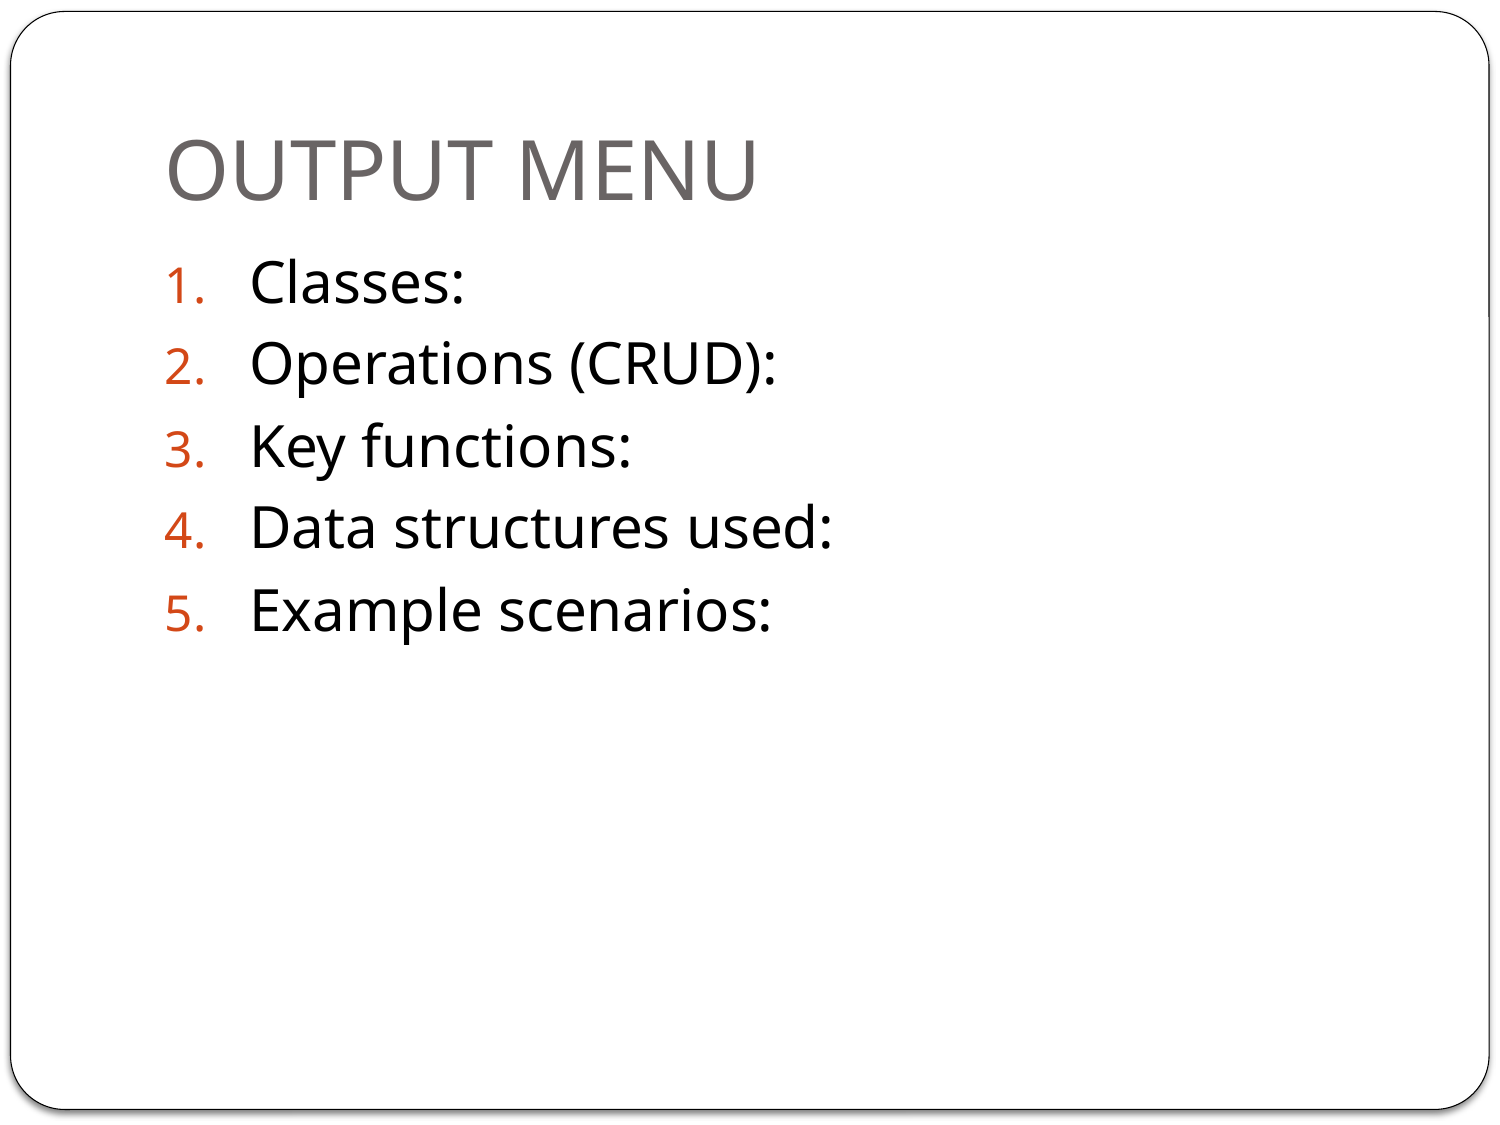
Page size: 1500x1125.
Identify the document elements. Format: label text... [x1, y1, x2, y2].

title OUTPUT MENU [150, 45, 1425, 233]
list Classes: Operations (CRUD): Key functions: Data structures used: Example scenarios: [150, 237, 1425, 988]
